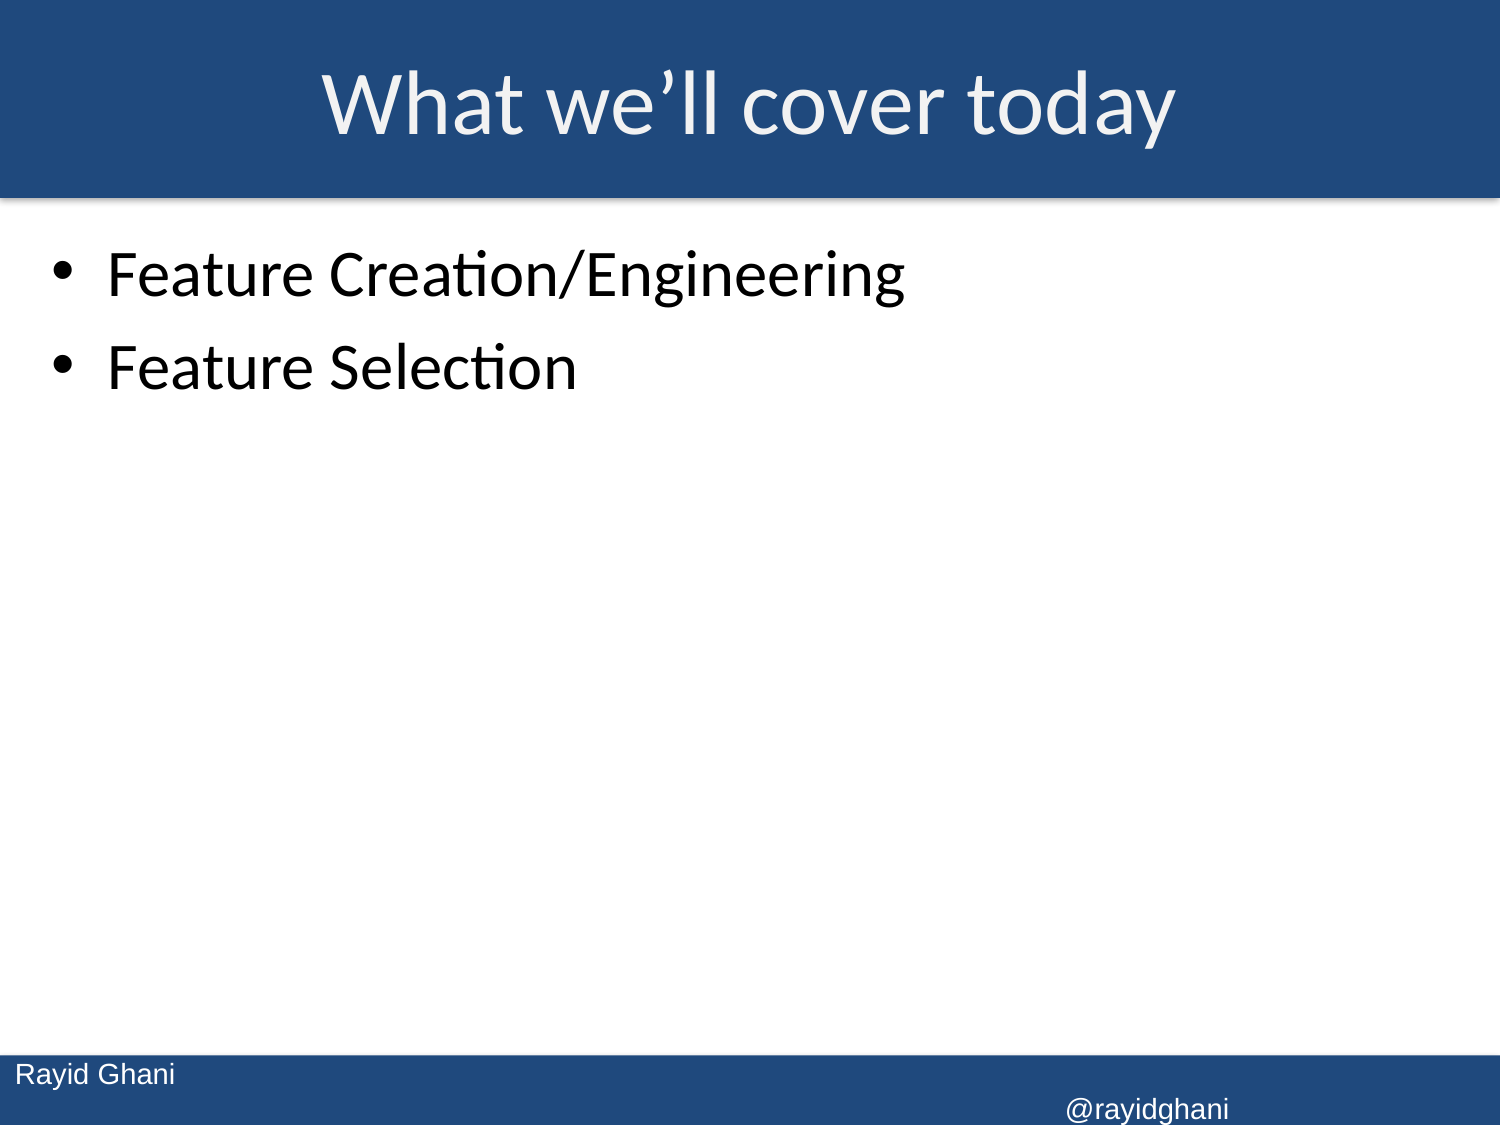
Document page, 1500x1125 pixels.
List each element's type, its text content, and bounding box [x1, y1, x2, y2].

title What we’ll cover today [0, 3, 1500, 192]
list Feature Creation/Engineering Feature Selection [36, 222, 1472, 1035]
